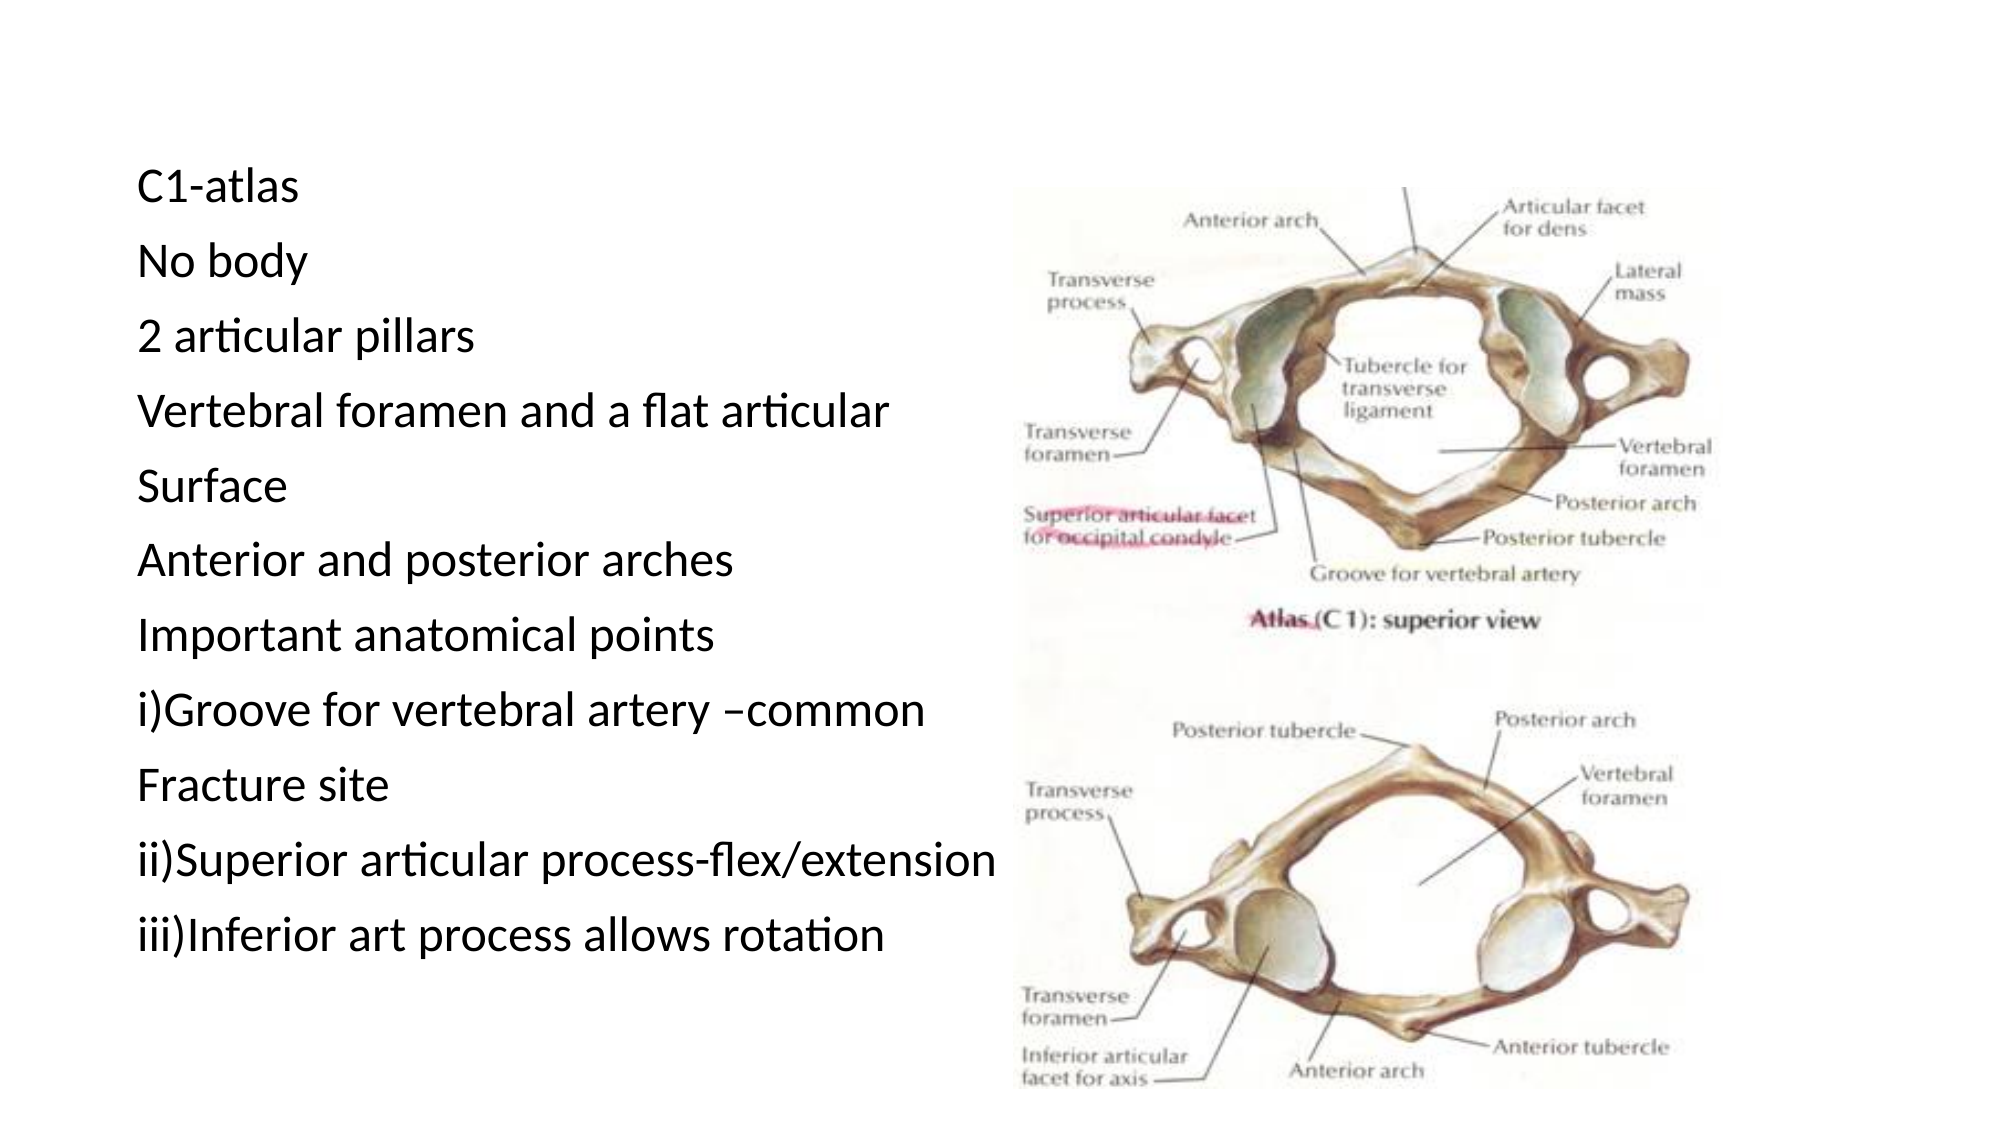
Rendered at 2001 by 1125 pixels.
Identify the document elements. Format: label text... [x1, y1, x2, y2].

picture [1013, 187, 1723, 1089]
subtitle C1-atlas No body 2 articular pillars Vertebral foramen and a flat articular Surface Anterior and posterior arches Important anatomical points i)Groove for vertebral artery –common Fracture site ii)Superior articular process-flex/extension iii)Inferior art process allows rotation [122, 152, 1905, 1029]
